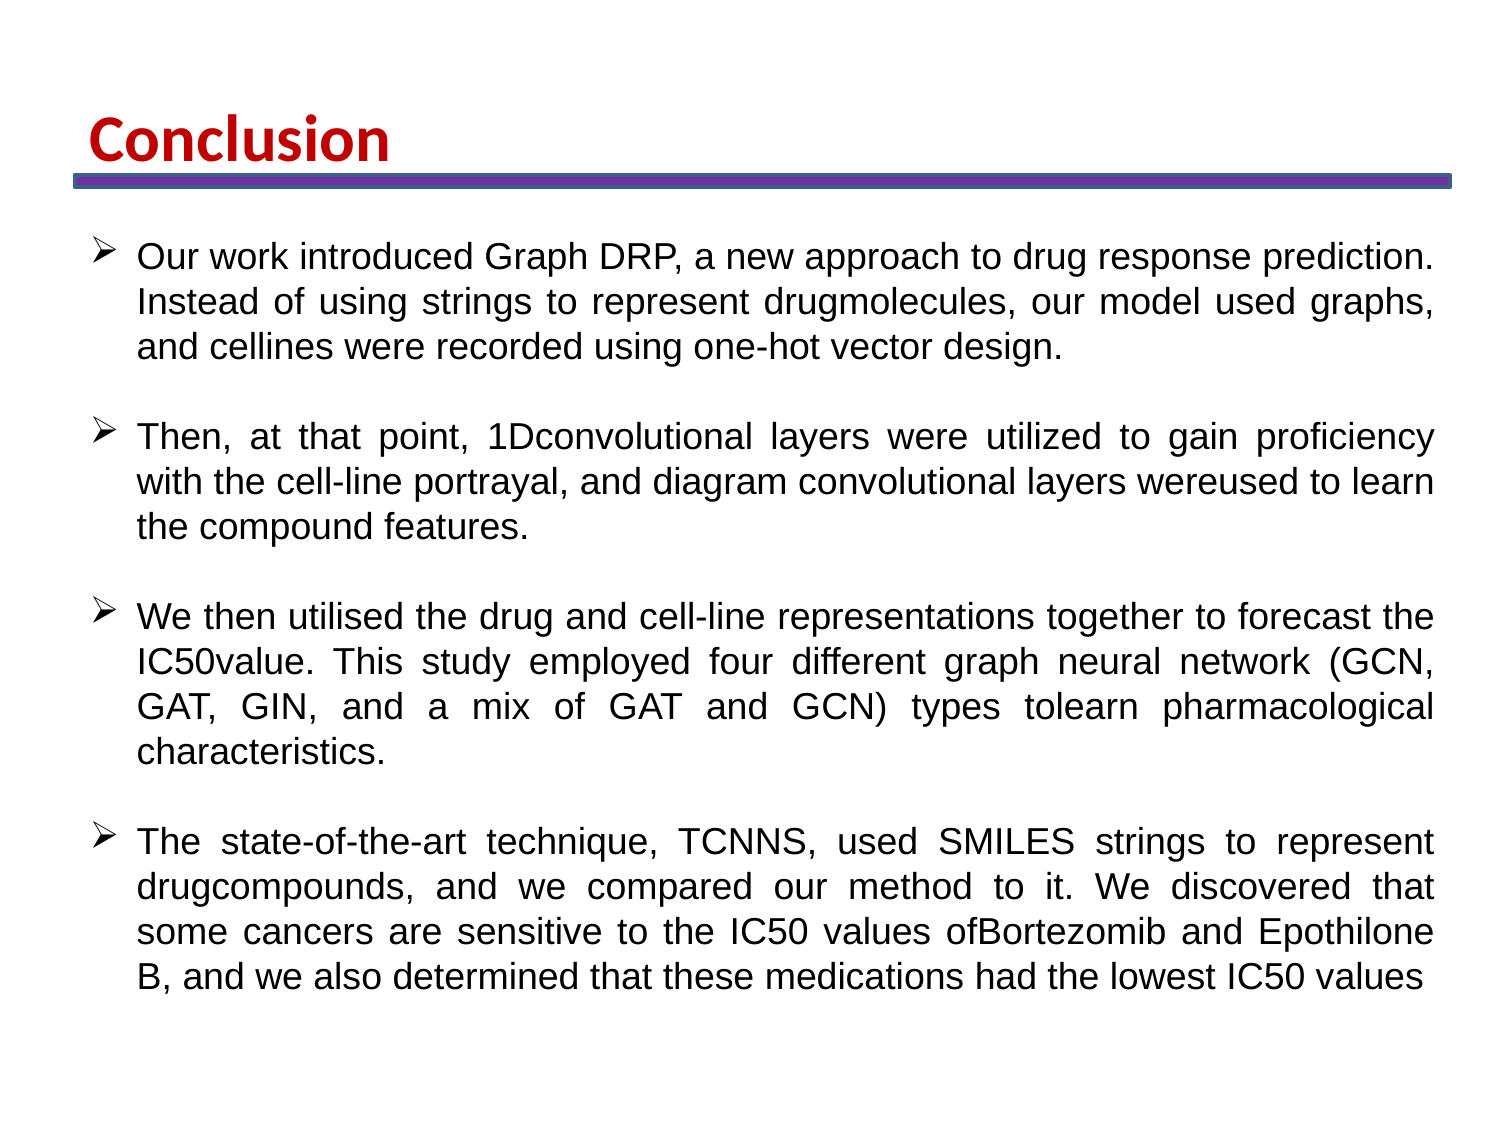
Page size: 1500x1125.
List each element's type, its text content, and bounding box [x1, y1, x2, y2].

text_box Our work introduced Graph DRP, a new approach to drug response prediction. Instead of using strings to represent drugmolecules, our model used graphs, and cellines were recorded using one-hot vector design. Then, at that point, 1Dconvolutional layers were utilized to gain proficiency with the cell-line portrayal, and diagram convolutional layers wereused to learn the compound features. We then utilised the drug and cell-line representations together to forecast the IC50value. This study employed four different graph neural network (GCN, GAT, GIN, and a mix of GAT and GCN) types tolearn pharmacological characteristics. The state-of-the-art technique, TCNNS, used SMILES strings to represent drugcompounds, and we compared our method to it. We discovered that some cancers are sensitive to the IC50 values ofBortezomib and Epothilone B, and we also determined that these medications had the lowest IC50 values [75, 224, 1450, 1005]
text_box [75, 174, 1450, 188]
text_box Conclusion [75, 87, 1450, 163]
